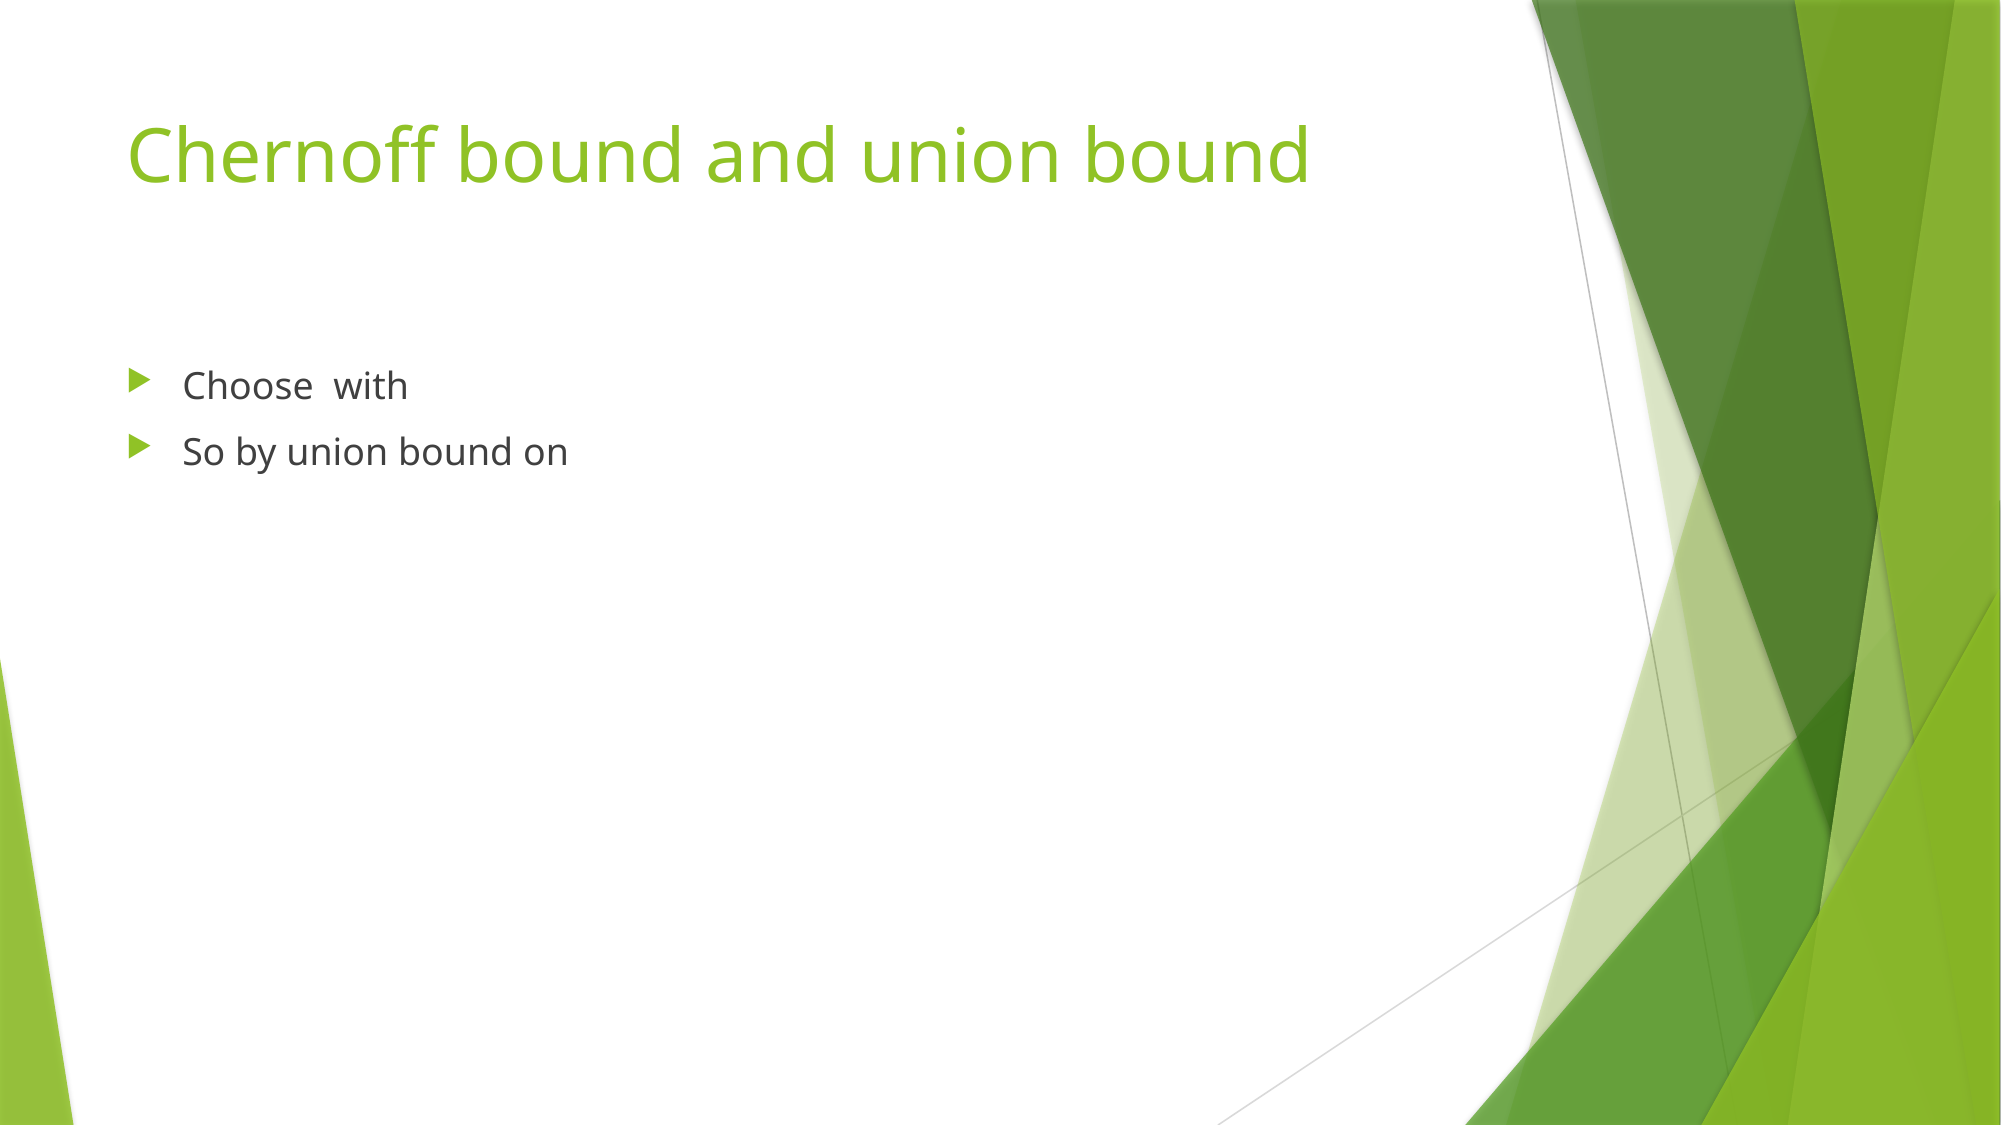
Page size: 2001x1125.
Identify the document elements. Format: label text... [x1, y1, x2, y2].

title Chernoff bound and union bound [111, 99, 1522, 317]
